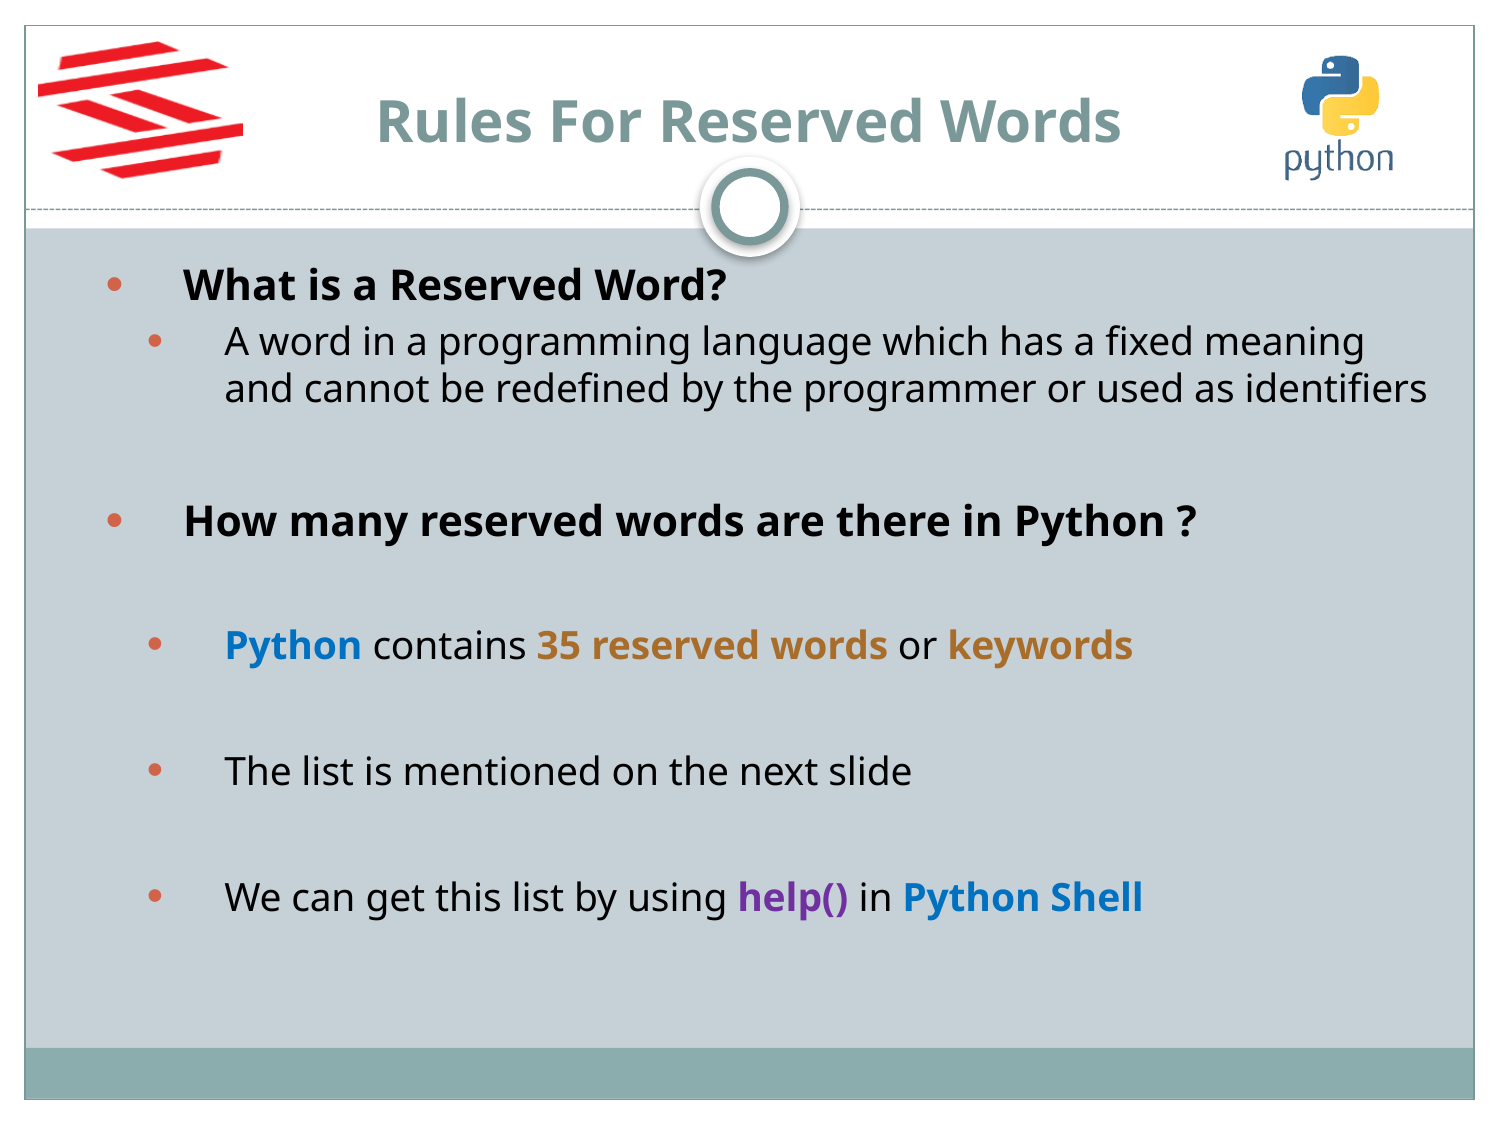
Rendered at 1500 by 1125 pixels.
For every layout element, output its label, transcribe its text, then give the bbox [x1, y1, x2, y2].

picture [37, 40, 243, 185]
list What is a Reserved Word? A word in a programming language which has a fixed meaning and cannot be redefined by the programmer or used as identifiers How many reserved words are there in Python ? Python contains 35 reserved words or keywords The list is mentioned on the next slide We can get this list by using help() in Python Shell [49, 250, 1445, 1047]
picture [1206, 53, 1471, 186]
title Rules For Reserved Words [237, 37, 1450, 162]
